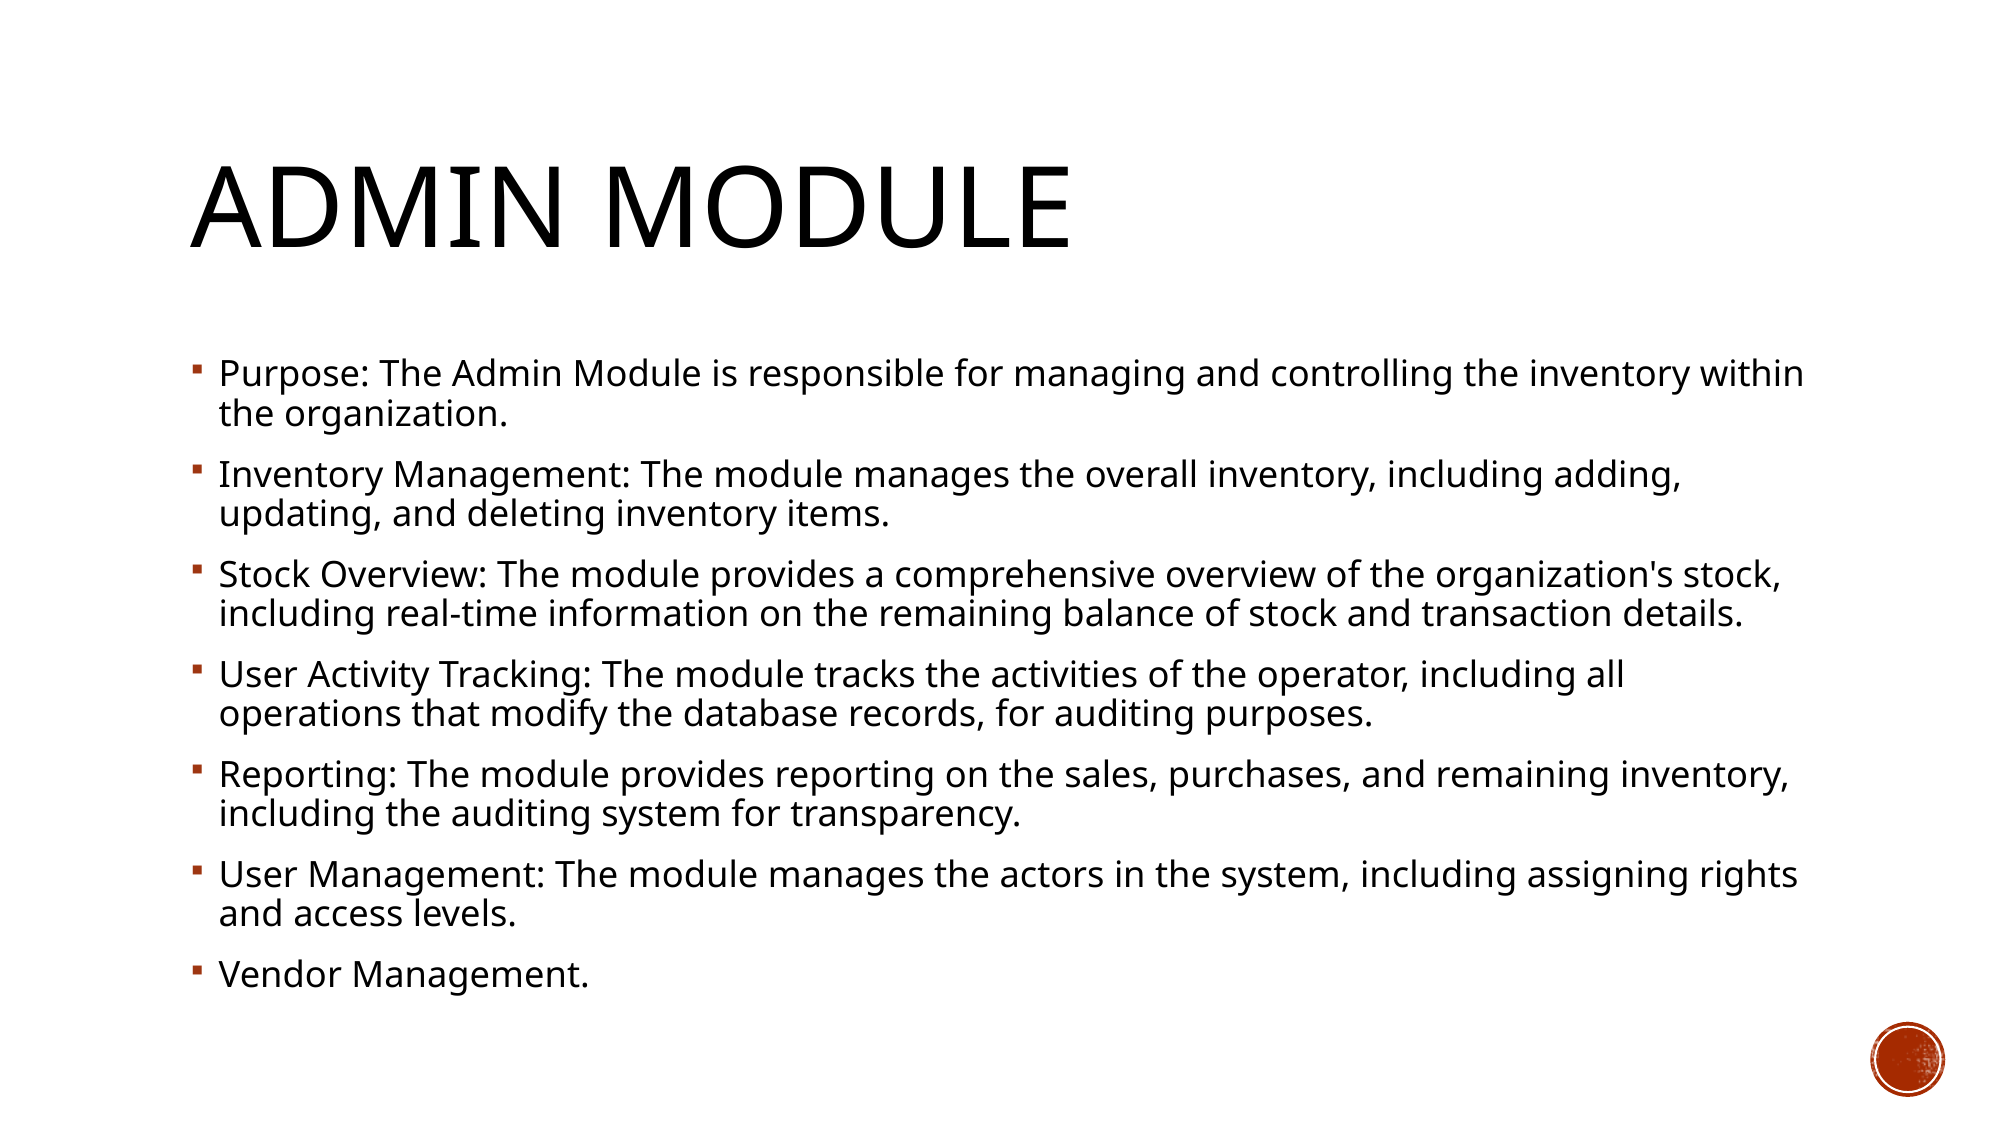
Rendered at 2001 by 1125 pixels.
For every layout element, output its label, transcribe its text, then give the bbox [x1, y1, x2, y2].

list Purpose: The Admin Module is responsible for managing and controlling the inventory within the organization. Inventory Management: The module manages the overall inventory, including adding, updating, and deleting inventory items. Stock Overview: The module provides a comprehensive overview of the organization's stock, including real-time information on the remaining balance of stock and transaction details. User Activity Tracking: The module tracks the activities of the operator, including all operations that modify the database records, for auditing purposes. Reporting: The module provides reporting on the sales, purchases, and remaining inventory, including the auditing system for transparency. User Management: The module manages the actors in the system, including assigning rights and access levels. Vendor Management. [175, 348, 1826, 1013]
title Admin module [175, 79, 1826, 344]
